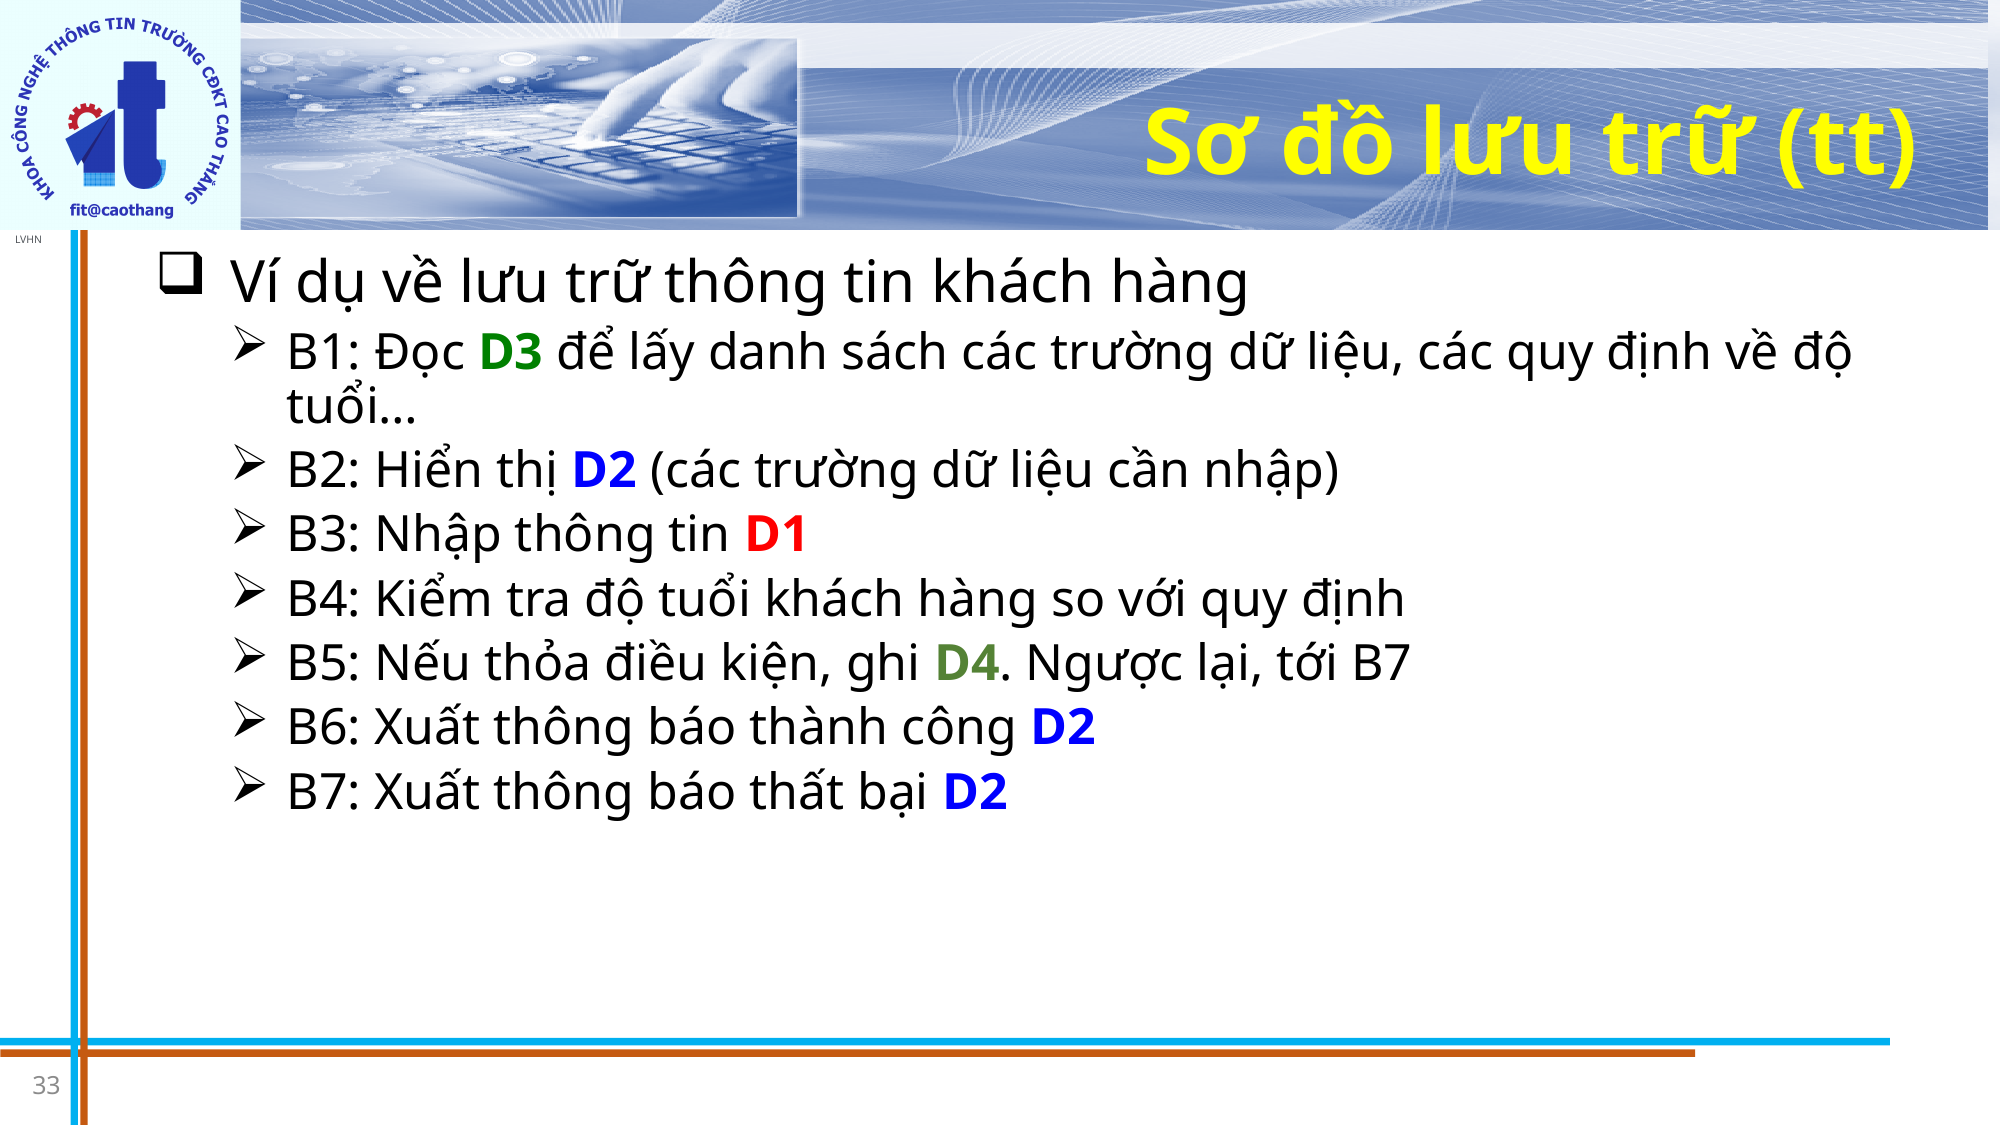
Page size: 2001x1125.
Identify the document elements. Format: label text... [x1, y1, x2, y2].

slide_number 33 [0, 1056, 76, 1117]
list Ví dụ về lưu trữ thông tin khách hàng B1: Đọc D3 để lấy danh sách các trường dữ liệu, các quy định về độ tuổi… B2: Hiển thị D2 (các trường dữ liệu cần nhập) B3: Nhập thông tin D1 B4: Kiểm tra độ tuổi khách hàng so với quy định B5: Nếu thỏa điều kiện, ghi D4. Ngược lại, tới B7 B6: Xuất thông báo thành công D2 B7: Xuất thông báo thất bại D2 [139, 245, 1934, 1014]
picture [0, 0, 241, 230]
title Sơ đồ lưu trữ (tt) [137, 36, 1934, 254]
